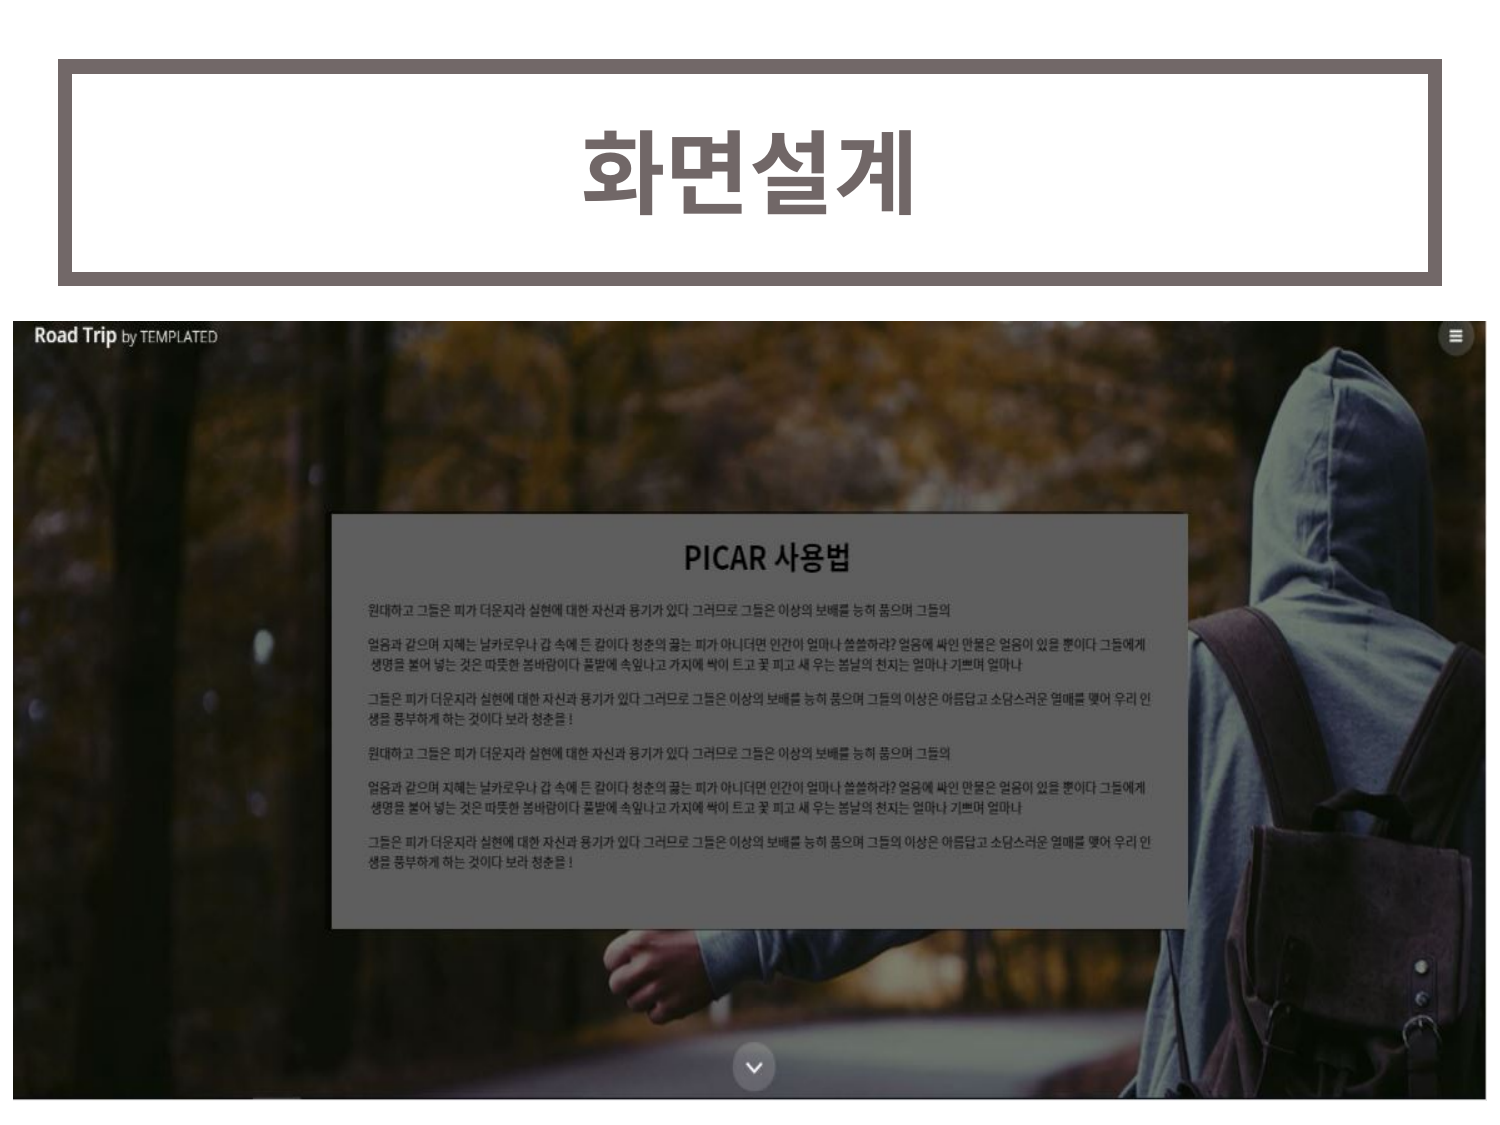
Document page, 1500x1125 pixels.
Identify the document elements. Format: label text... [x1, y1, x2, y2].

picture [12, 321, 1488, 1101]
title 화면설계 [112, 50, 1388, 292]
